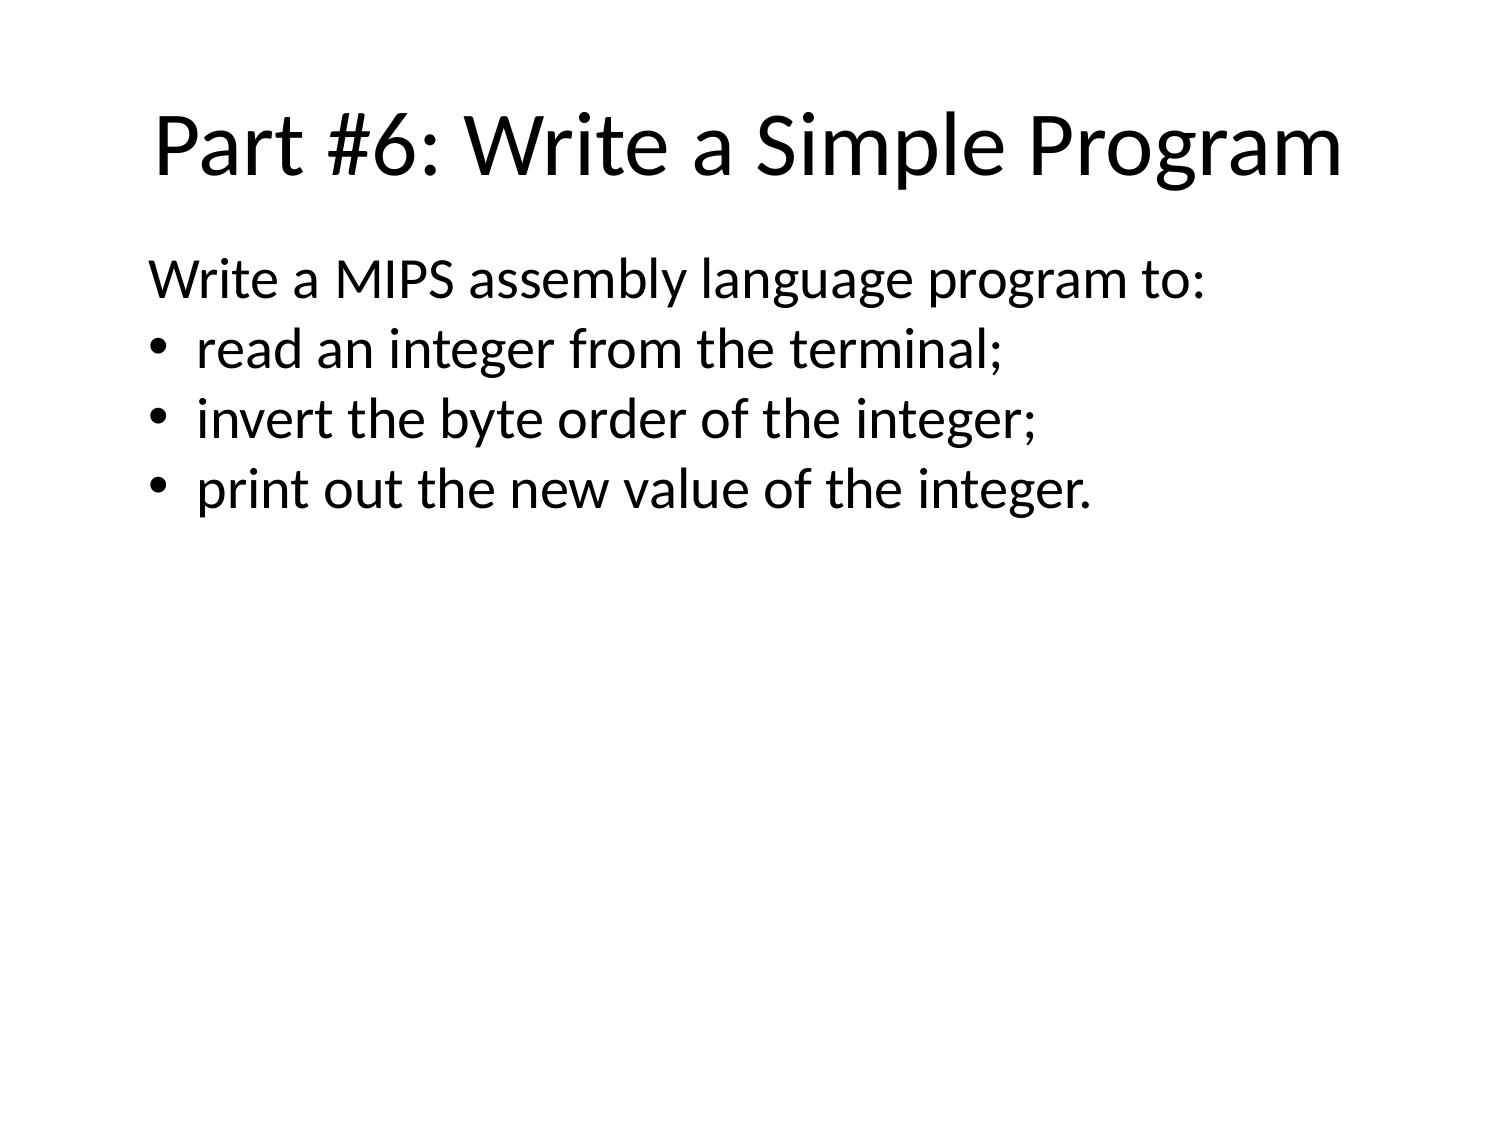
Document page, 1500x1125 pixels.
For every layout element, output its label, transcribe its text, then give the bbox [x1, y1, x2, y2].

title Part #6: Write a Simple Program [75, 45, 1425, 233]
text_box Write a MIPS assembly language program to: read an integer from the terminal; invert the byte order of the integer; print out the new value of the integer. [133, 232, 1223, 528]
